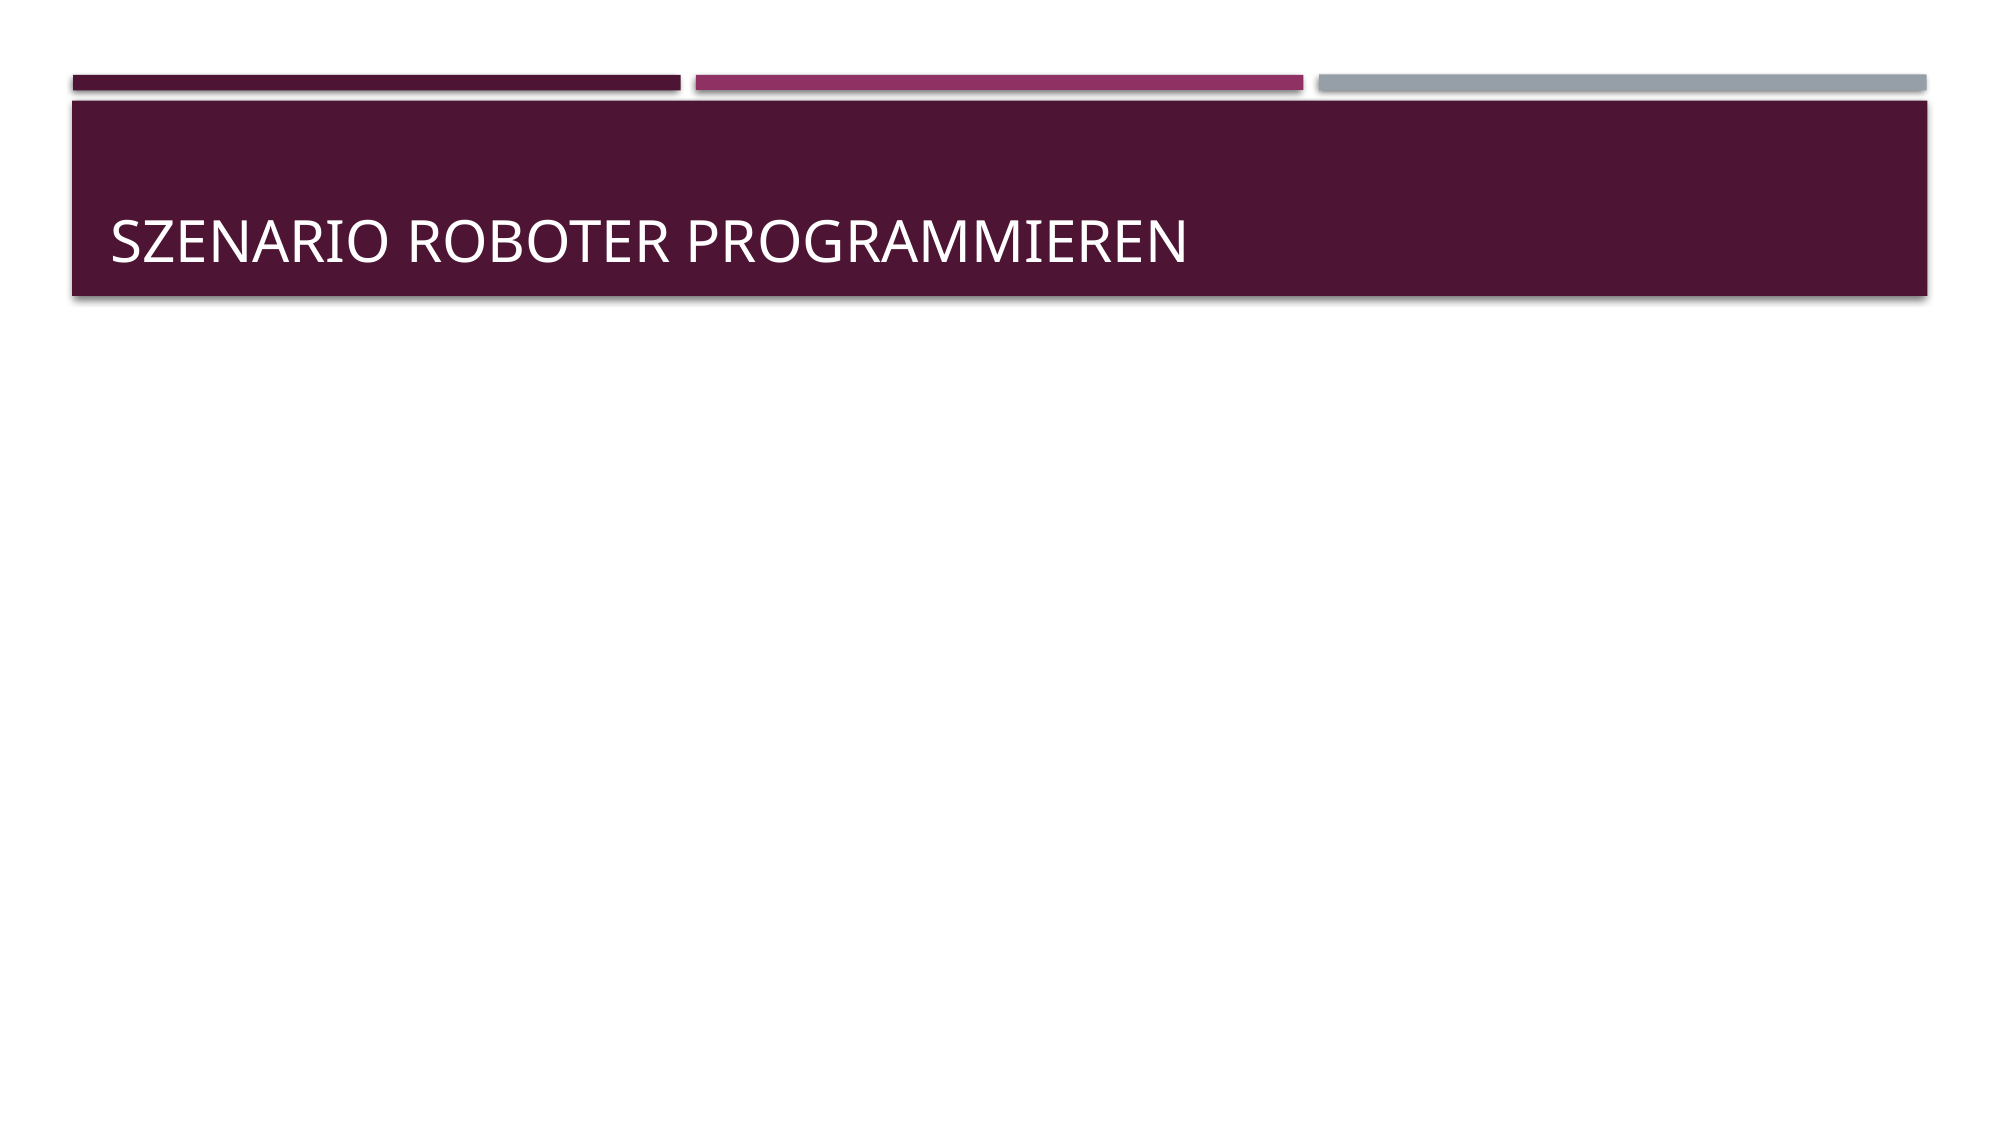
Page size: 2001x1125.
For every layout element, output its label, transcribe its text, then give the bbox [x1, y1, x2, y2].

title Szenario Roboter Programmieren [95, 115, 1905, 282]
